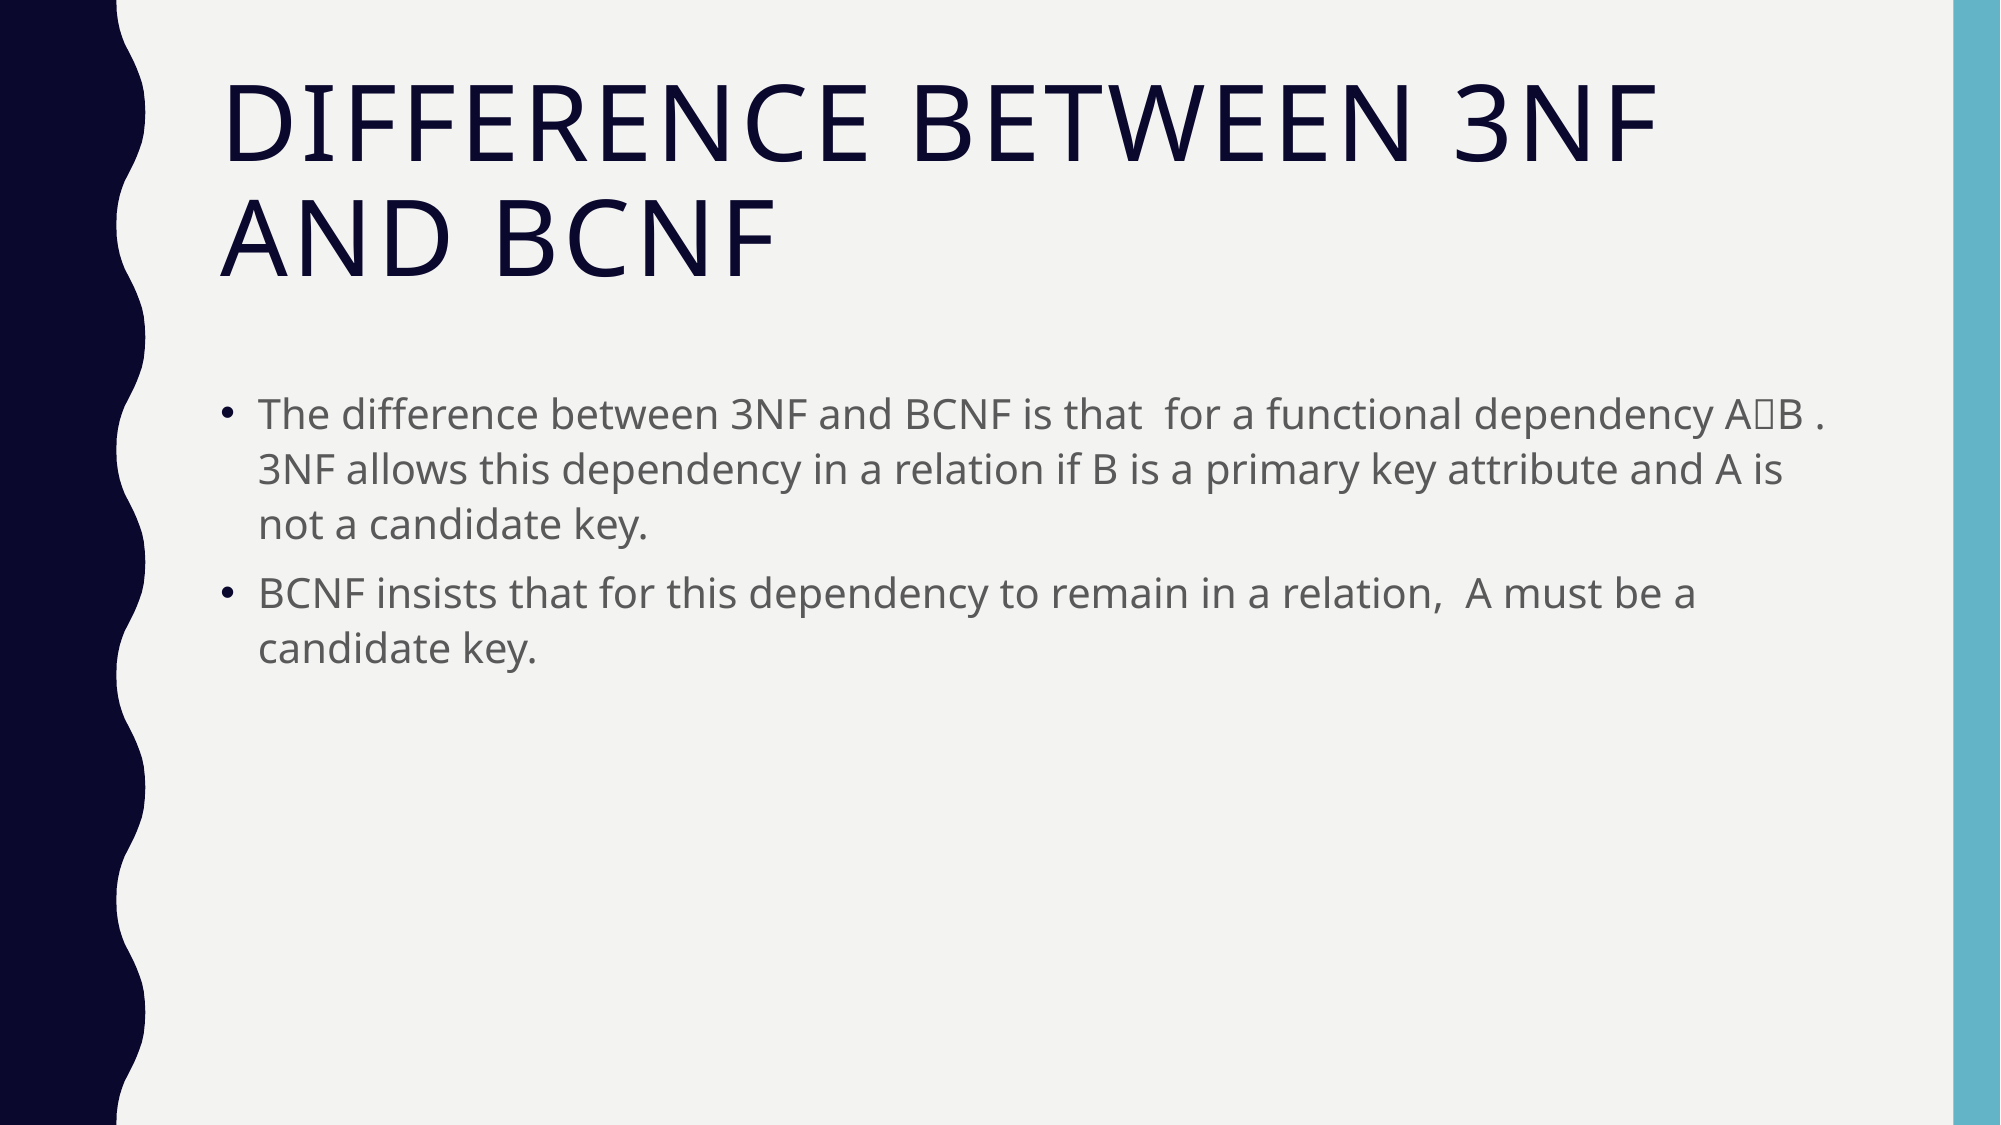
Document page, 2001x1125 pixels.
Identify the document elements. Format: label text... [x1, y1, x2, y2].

list The difference between 3NF and BCNF is that for a functional dependency AB . 3NF allows this dependency in a relation if B is a primary key attribute and A is not a candidate key. BCNF insists that for this dependency to remain in a relation, A must be a candidate key. [205, 375, 1875, 965]
title Difference between 3NF and BCNF [205, 62, 1875, 308]
